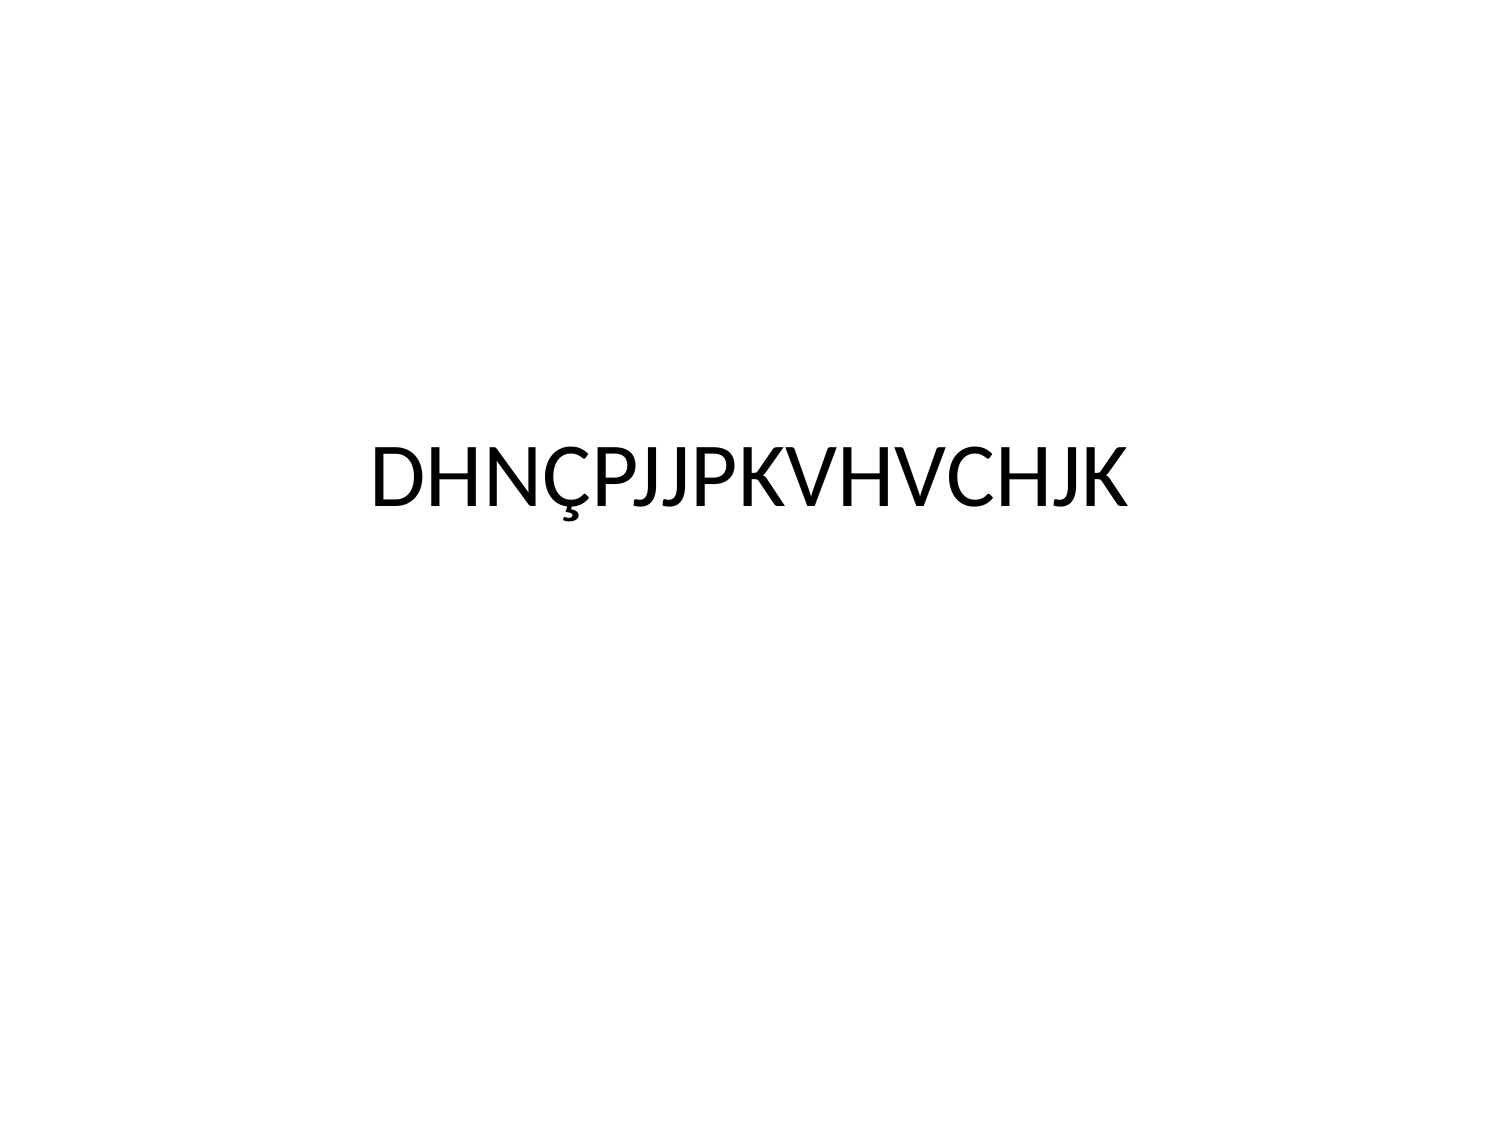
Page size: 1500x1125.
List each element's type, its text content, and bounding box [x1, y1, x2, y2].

title DHNÇPJJPKVHVCHJK [112, 349, 1388, 591]
